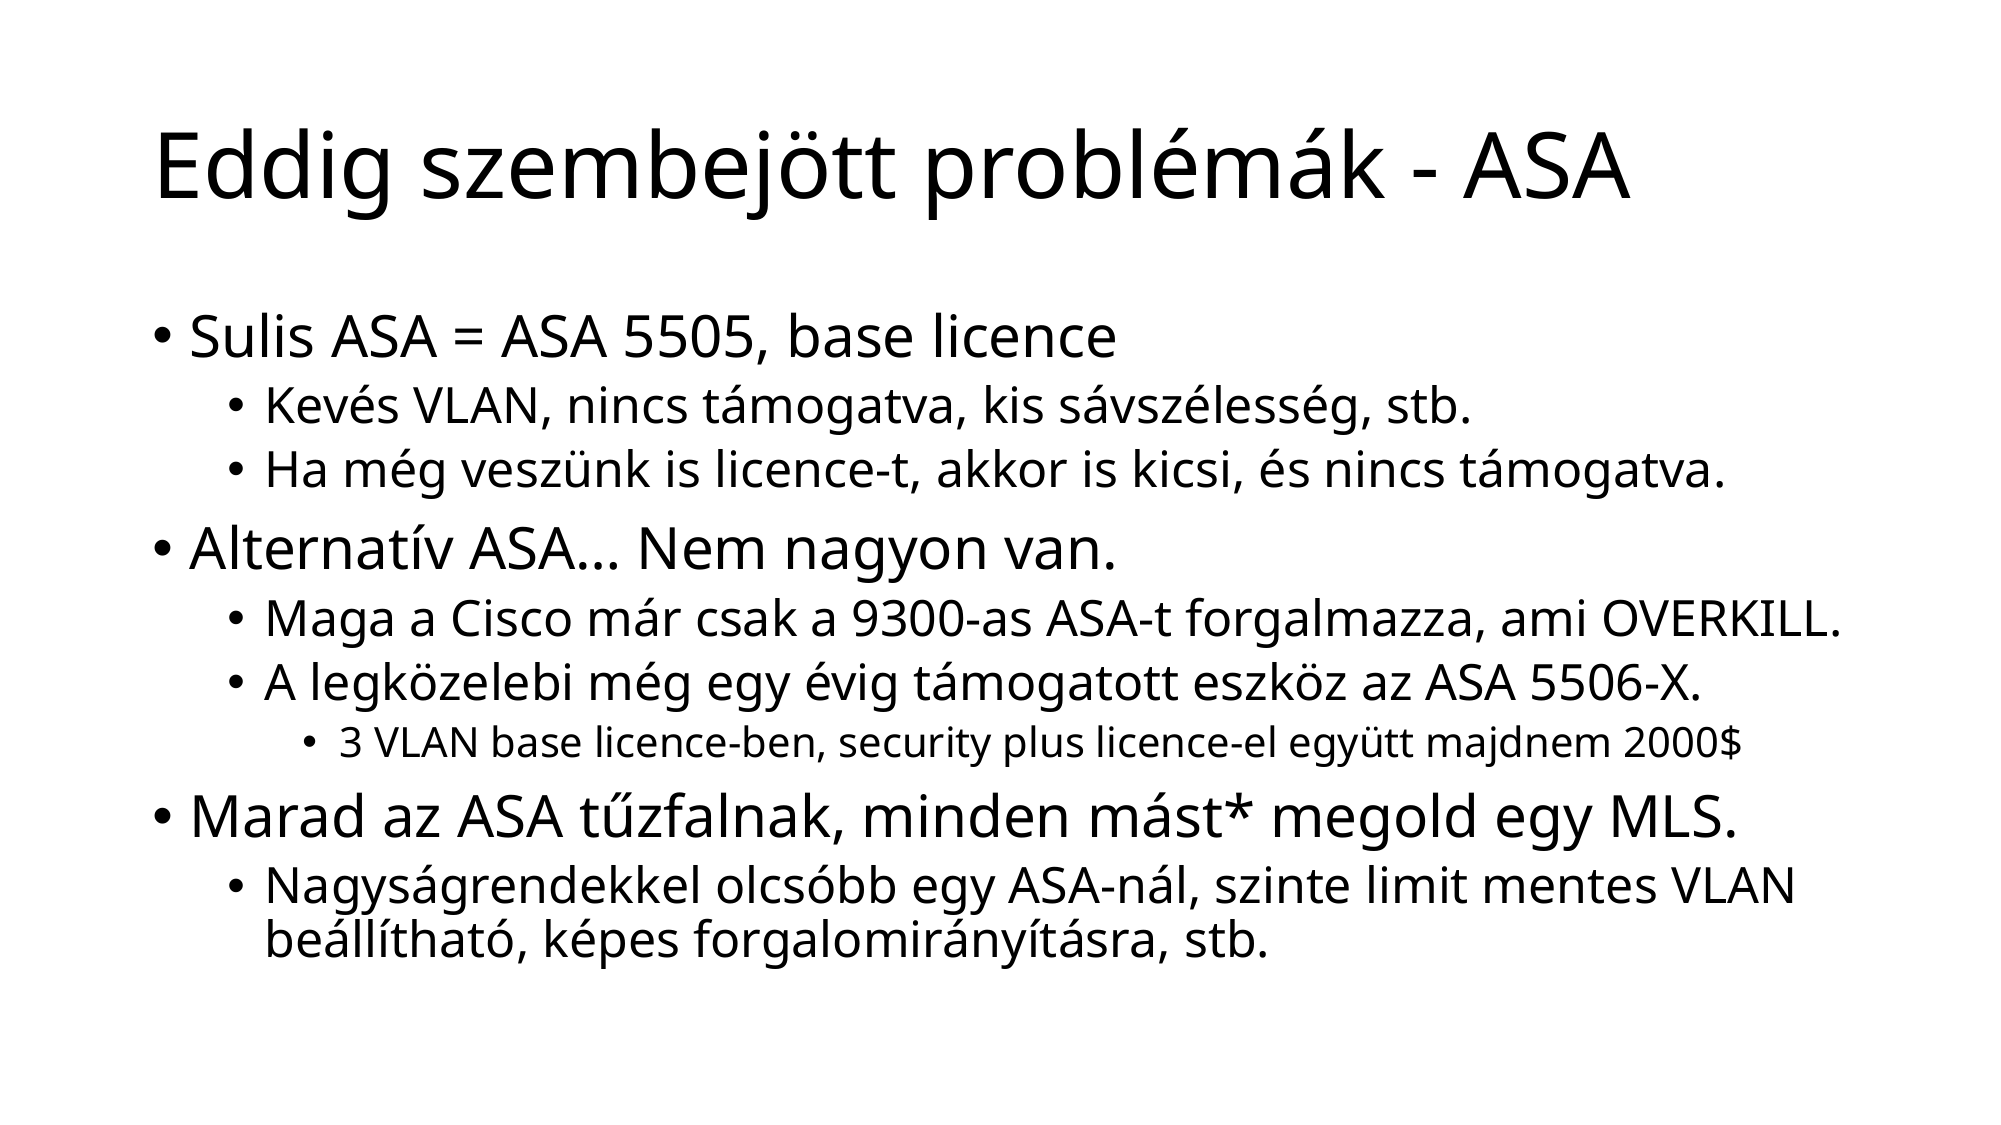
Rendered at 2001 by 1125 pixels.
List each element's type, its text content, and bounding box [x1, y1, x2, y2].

title Eddig szembejött problémák - ASA [137, 59, 1863, 278]
list Sulis ASA = ASA 5505, base licence Kevés VLAN, nincs támogatva, kis sávszélesség, stb. Ha még veszünk is licence-t, akkor is kicsi, és nincs támogatva. Alternatív ASA… Nem nagyon van. Maga a Cisco már csak a 9300-as ASA-t forgalmazza, ami OVERKILL. A legközelebi még egy évig támogatott eszköz az ASA 5506-X. 3 VLAN base licence-ben, security plus licence-el együtt majdnem 2000$ Marad az ASA tűzfalnak, minden mást* megold egy MLS. Nagyságrendekkel olcsóbb egy ASA-nál, szinte limit mentes VLAN beállítható, képes forgalomirányításra, stb. [137, 299, 1863, 1014]
